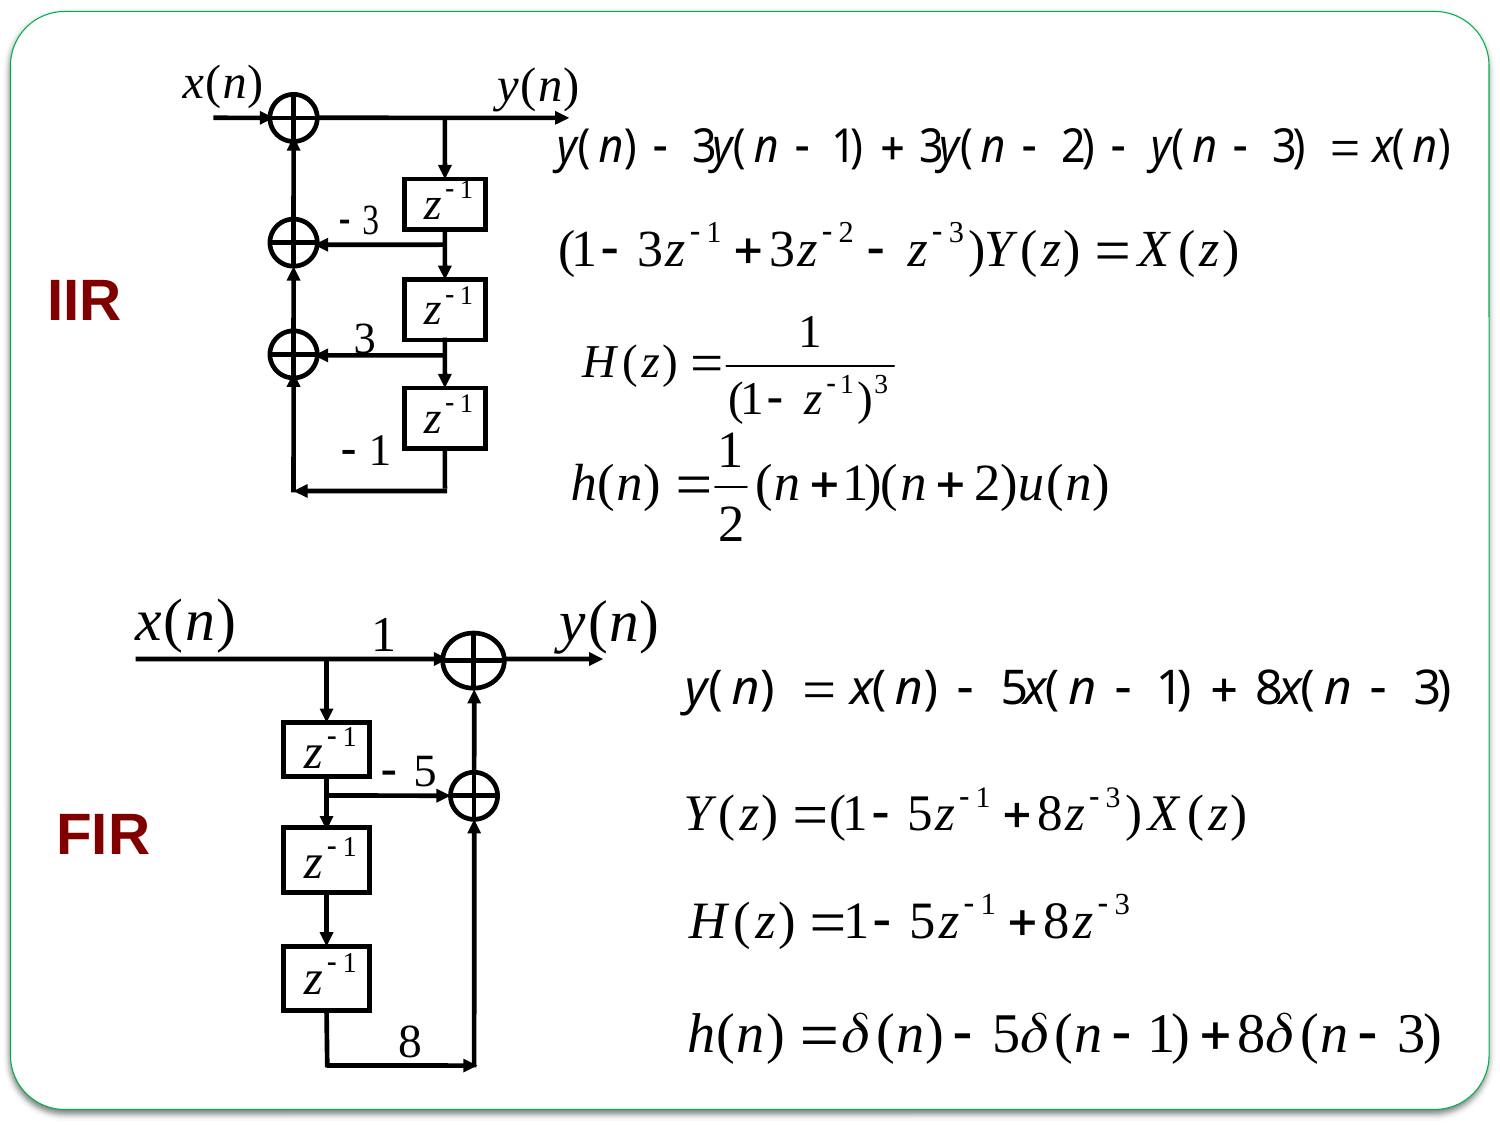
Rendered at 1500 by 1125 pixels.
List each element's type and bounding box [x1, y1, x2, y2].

text_box [32, 54, 1459, 553]
text_box [41, 585, 1459, 1077]
